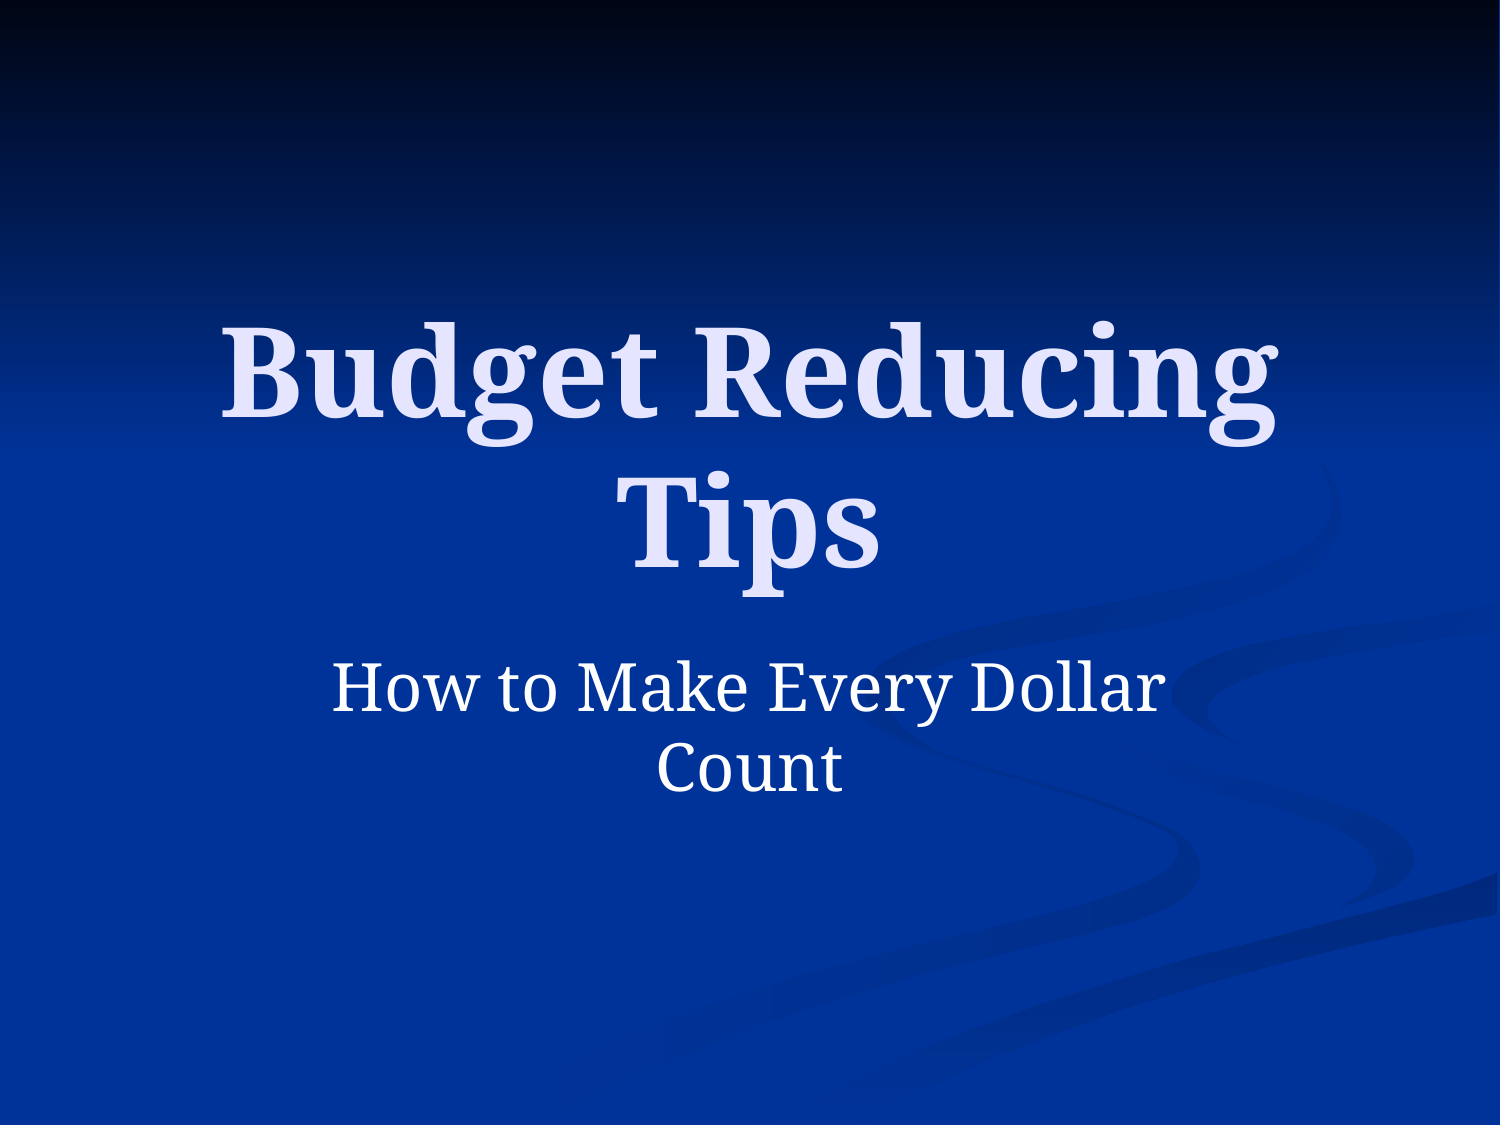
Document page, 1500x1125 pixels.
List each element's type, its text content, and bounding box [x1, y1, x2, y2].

subtitle How to Make Every Dollar Count [224, 637, 1276, 926]
title Budget Reducing Tips [112, 284, 1388, 601]
